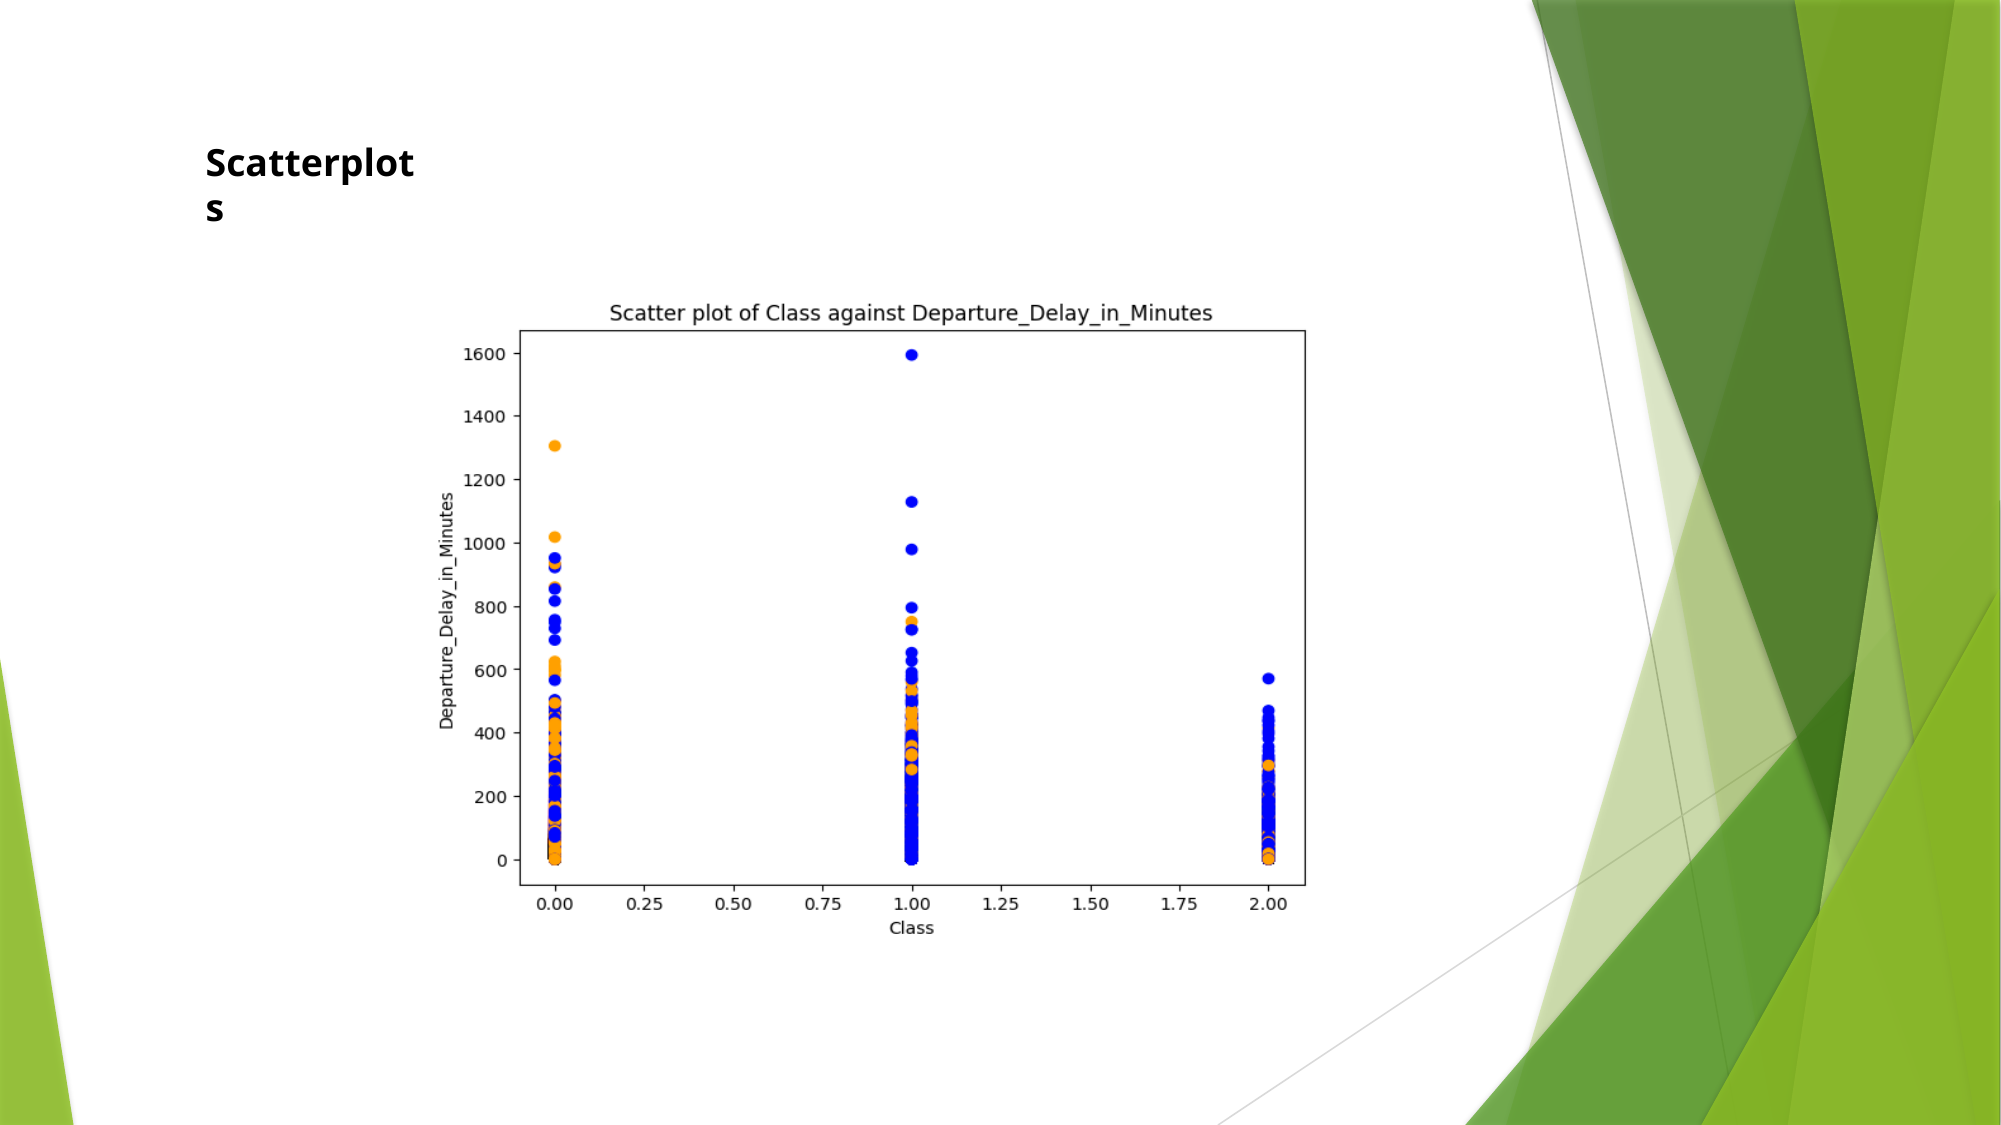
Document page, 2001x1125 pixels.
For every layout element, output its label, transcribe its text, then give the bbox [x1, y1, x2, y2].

text_box Scatterplots [190, 131, 445, 281]
picture [387, 292, 1364, 947]
